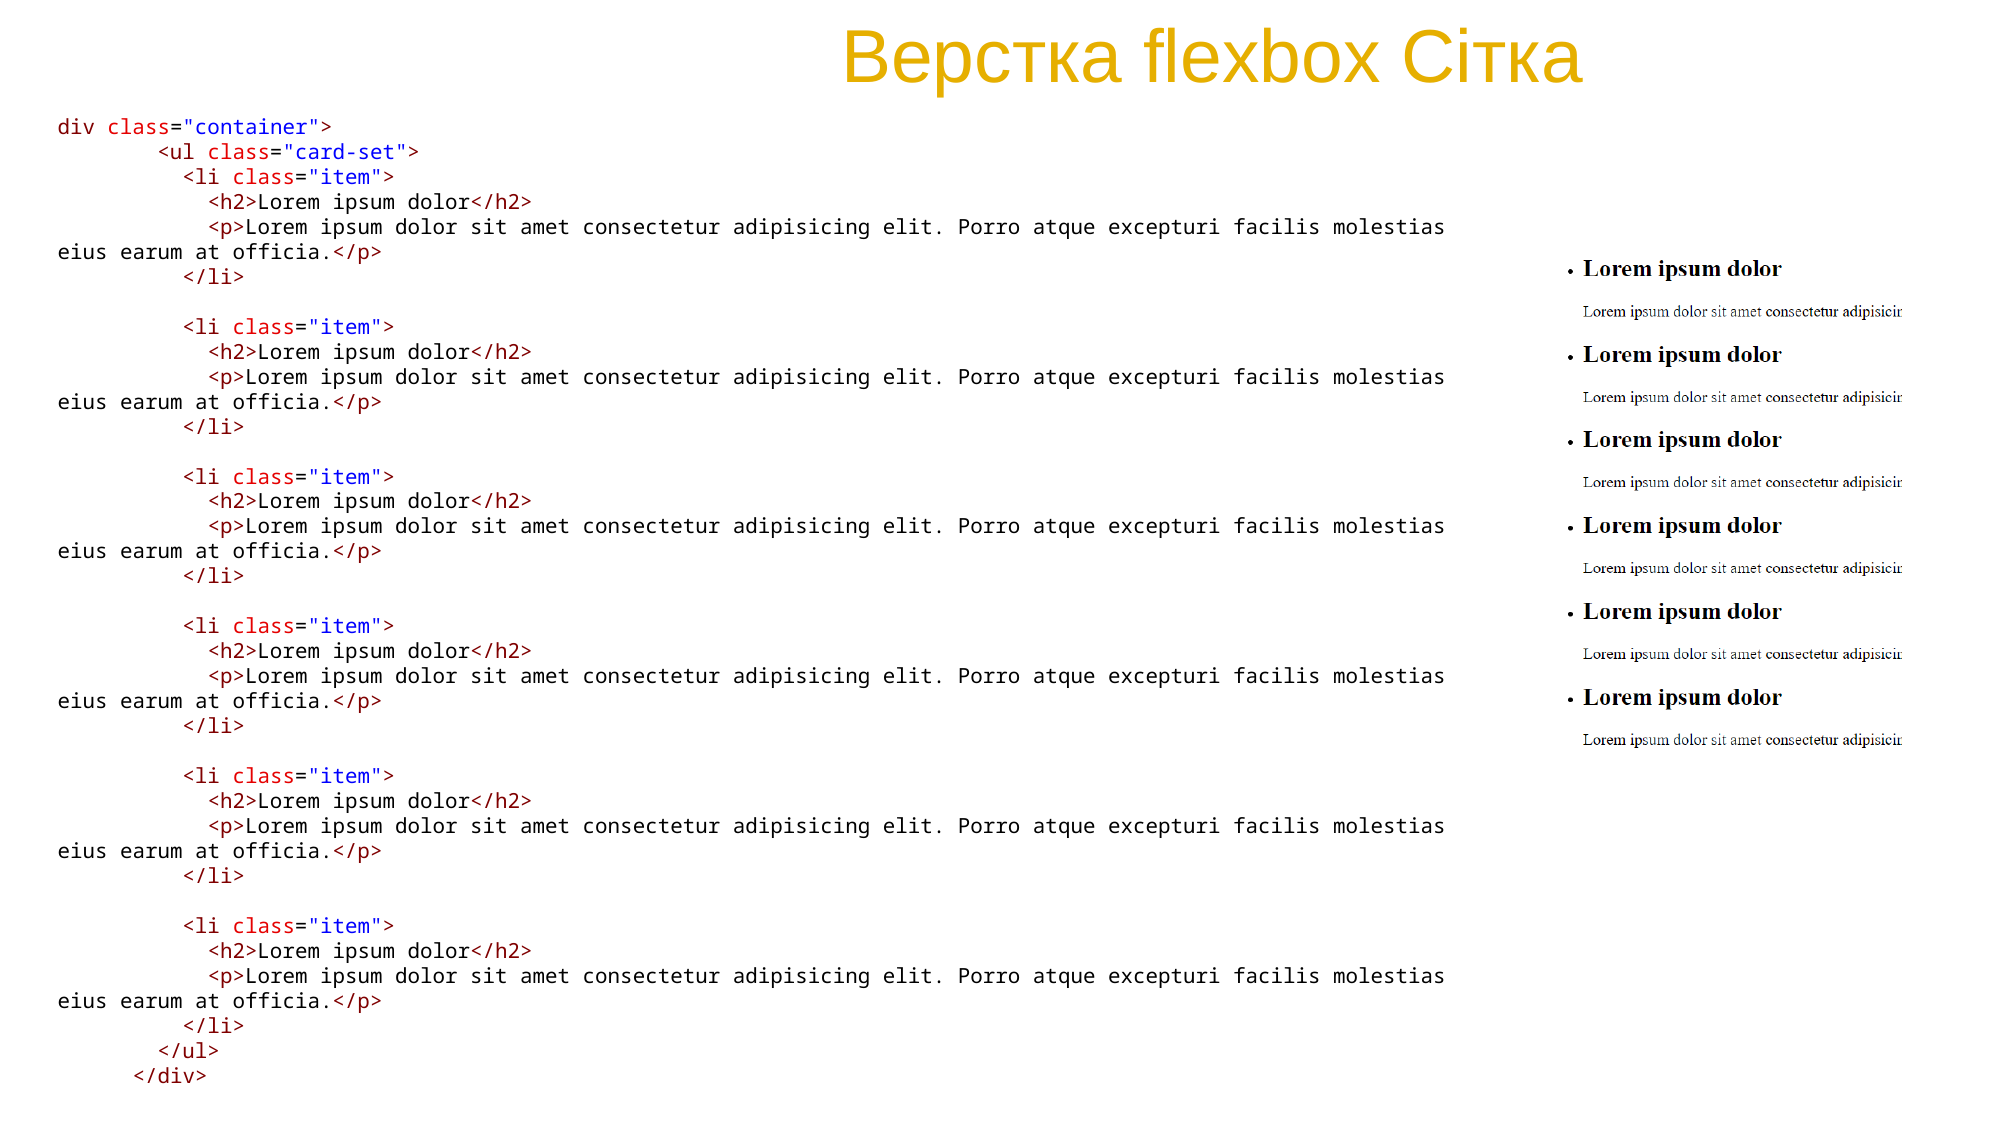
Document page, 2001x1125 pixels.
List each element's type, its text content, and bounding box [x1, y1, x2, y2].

text_box Верстка flexbox Сітка [826, 0, 1759, 105]
picture [1560, 242, 1903, 751]
text_box div class="container"> <ul class="card-set"> <li class="item"> <h2>Lorem ipsum dolor</h2> <p>Lorem ipsum dolor sit amet consectetur adipisicing elit. Porro atque excepturi facilis molestias eius earum at officia.</p> </li> <li class="item"> <h2>Lorem ipsum dolor</h2> <p>Lorem ipsum dolor sit amet consectetur adipisicing elit. Porro atque excepturi facilis molestias eius earum at officia.</p> </li> <li class="item"> <h2>Lorem ipsum dolor</h2> <p>Lorem ipsum dolor sit amet consectetur adipisicing elit. Porro atque excepturi facilis molestias eius earum at officia.</p> </li> <li class="item"> <h2>Lorem ipsum dolor</h2> <p>Lorem ipsum dolor sit amet consectetur adipisicing elit. Porro atque excepturi facilis molestias eius earum at officia.</p> </li> <li class="item"> <h2>Lorem ipsum dolor</h2> <p>Lorem ipsum dolor sit amet consectetur adipisicing elit. Porro atque excepturi facilis molestias eius earum at officia.</p> </li> <li class="item"> <h2>Lorem ipsum dolor</h2> <p>Lorem ipsum dolor sit amet consectetur adipisicing elit. Porro atque excepturi facilis molestias eius earum at officia.</p> </li> </ul> </div> [42, 106, 1520, 1125]
